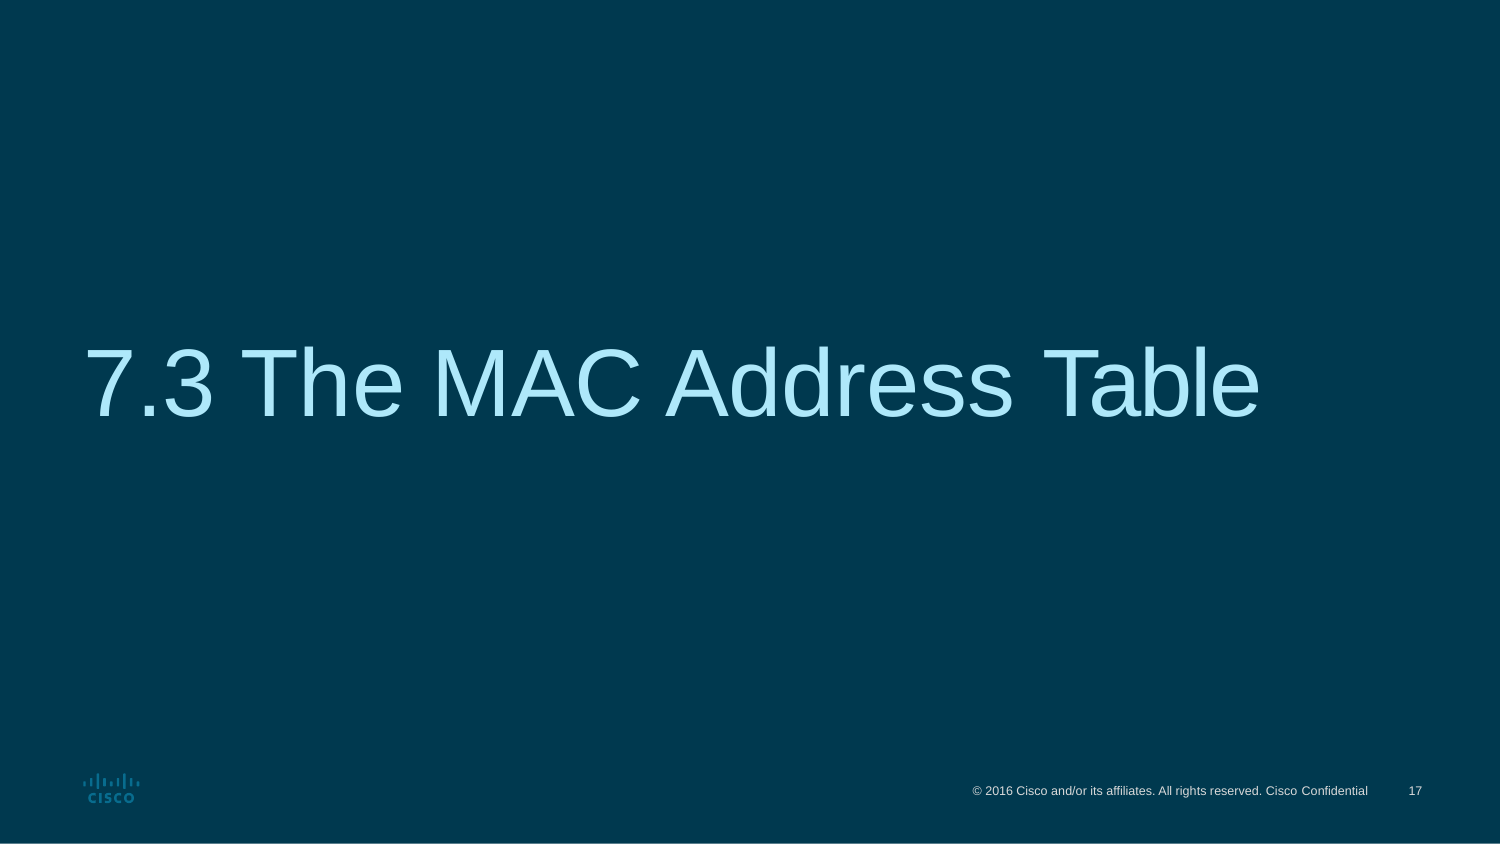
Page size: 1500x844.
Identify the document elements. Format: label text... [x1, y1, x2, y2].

slide_number 17 [1402, 782, 1429, 844]
footer © 2016 Cisco and/or its affiliates. All rights reserved. Cisco Confidential [970, 782, 1381, 844]
title 7.3 The MAC Address Table [81, 318, 1277, 462]
